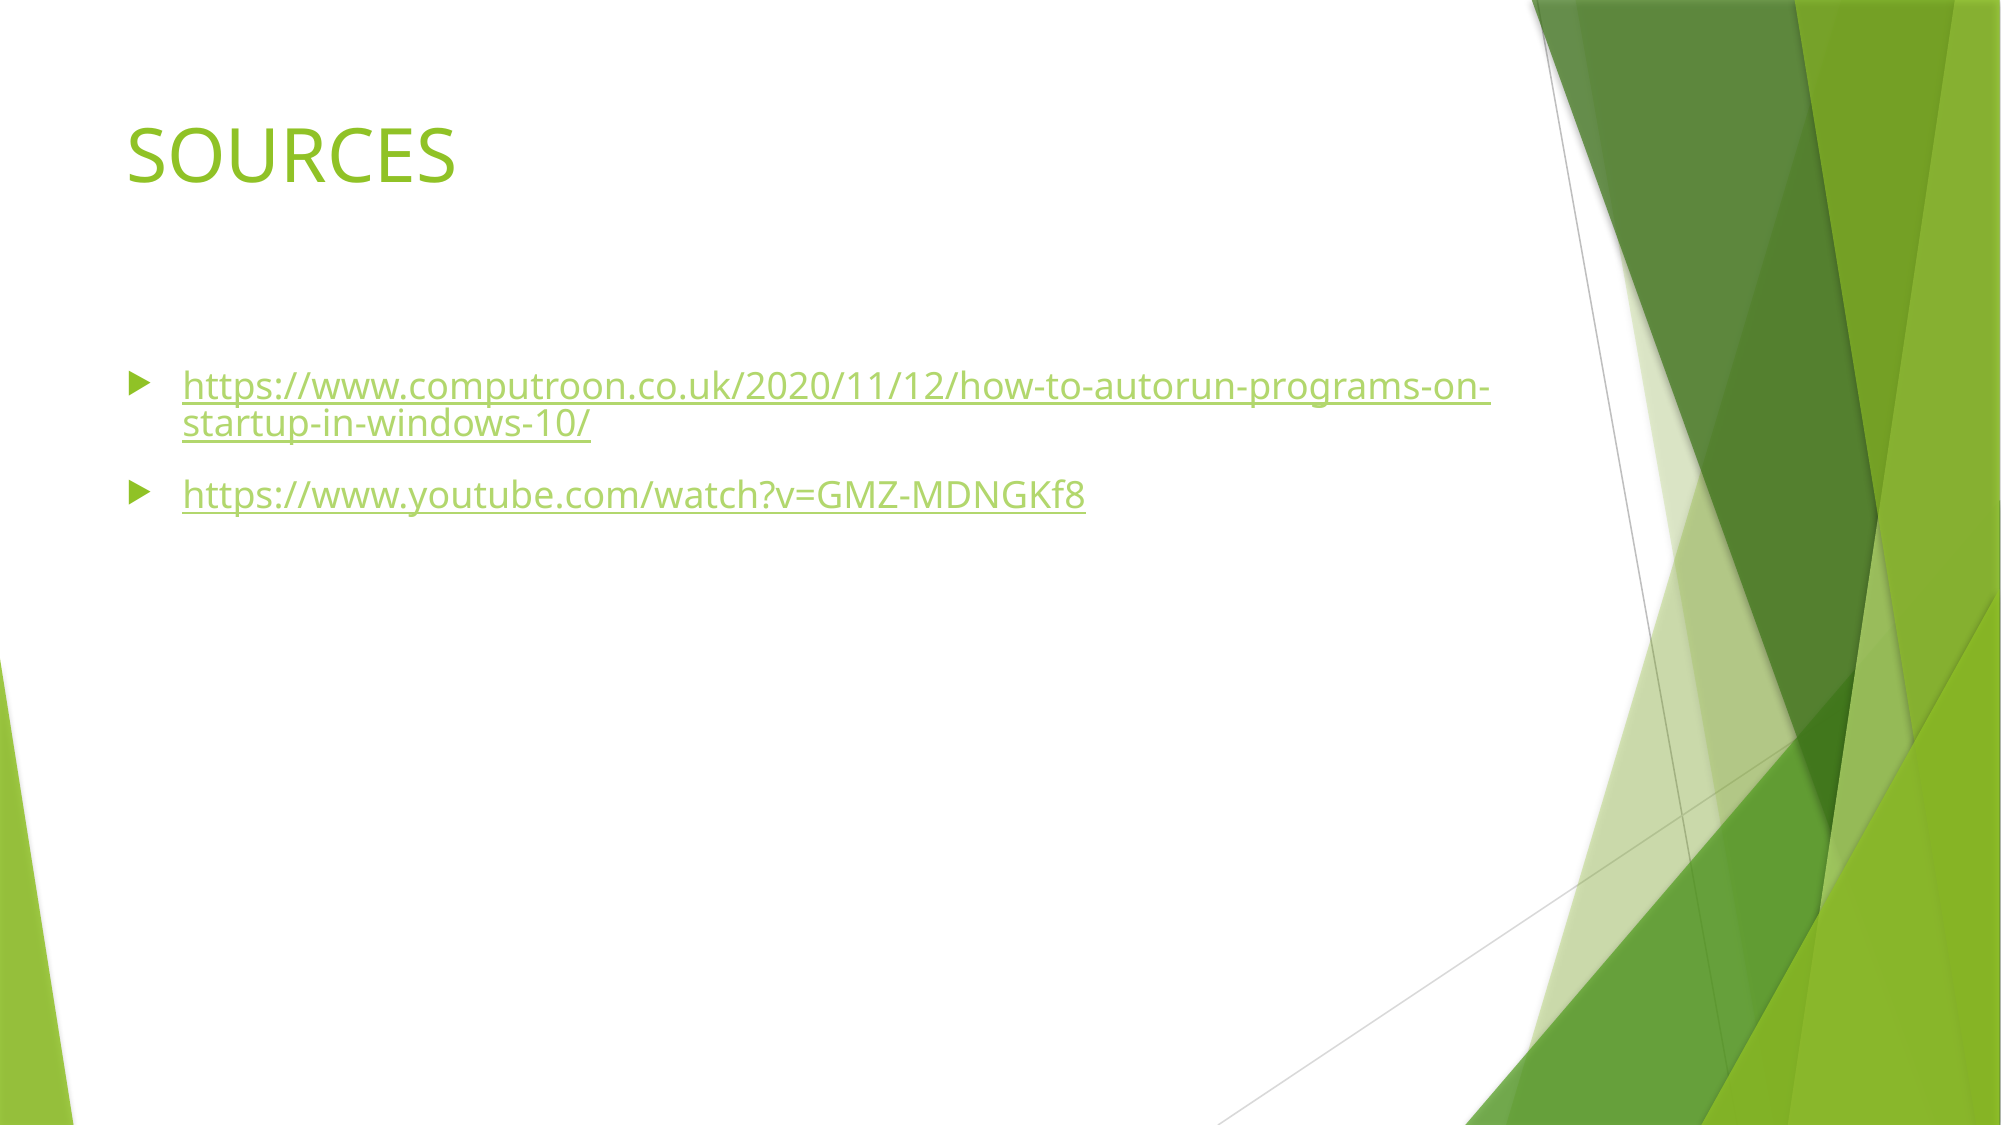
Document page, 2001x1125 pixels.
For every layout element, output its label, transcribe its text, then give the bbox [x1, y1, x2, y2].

list https://www.computroon.co.uk/2020/11/12/how-to-autorun-programs-on-startup-in-windows-10/ https://www.youtube.com/watch?v=GMZ-MDNGKf8 [111, 354, 1522, 974]
title SOURCES [111, 99, 1522, 317]
